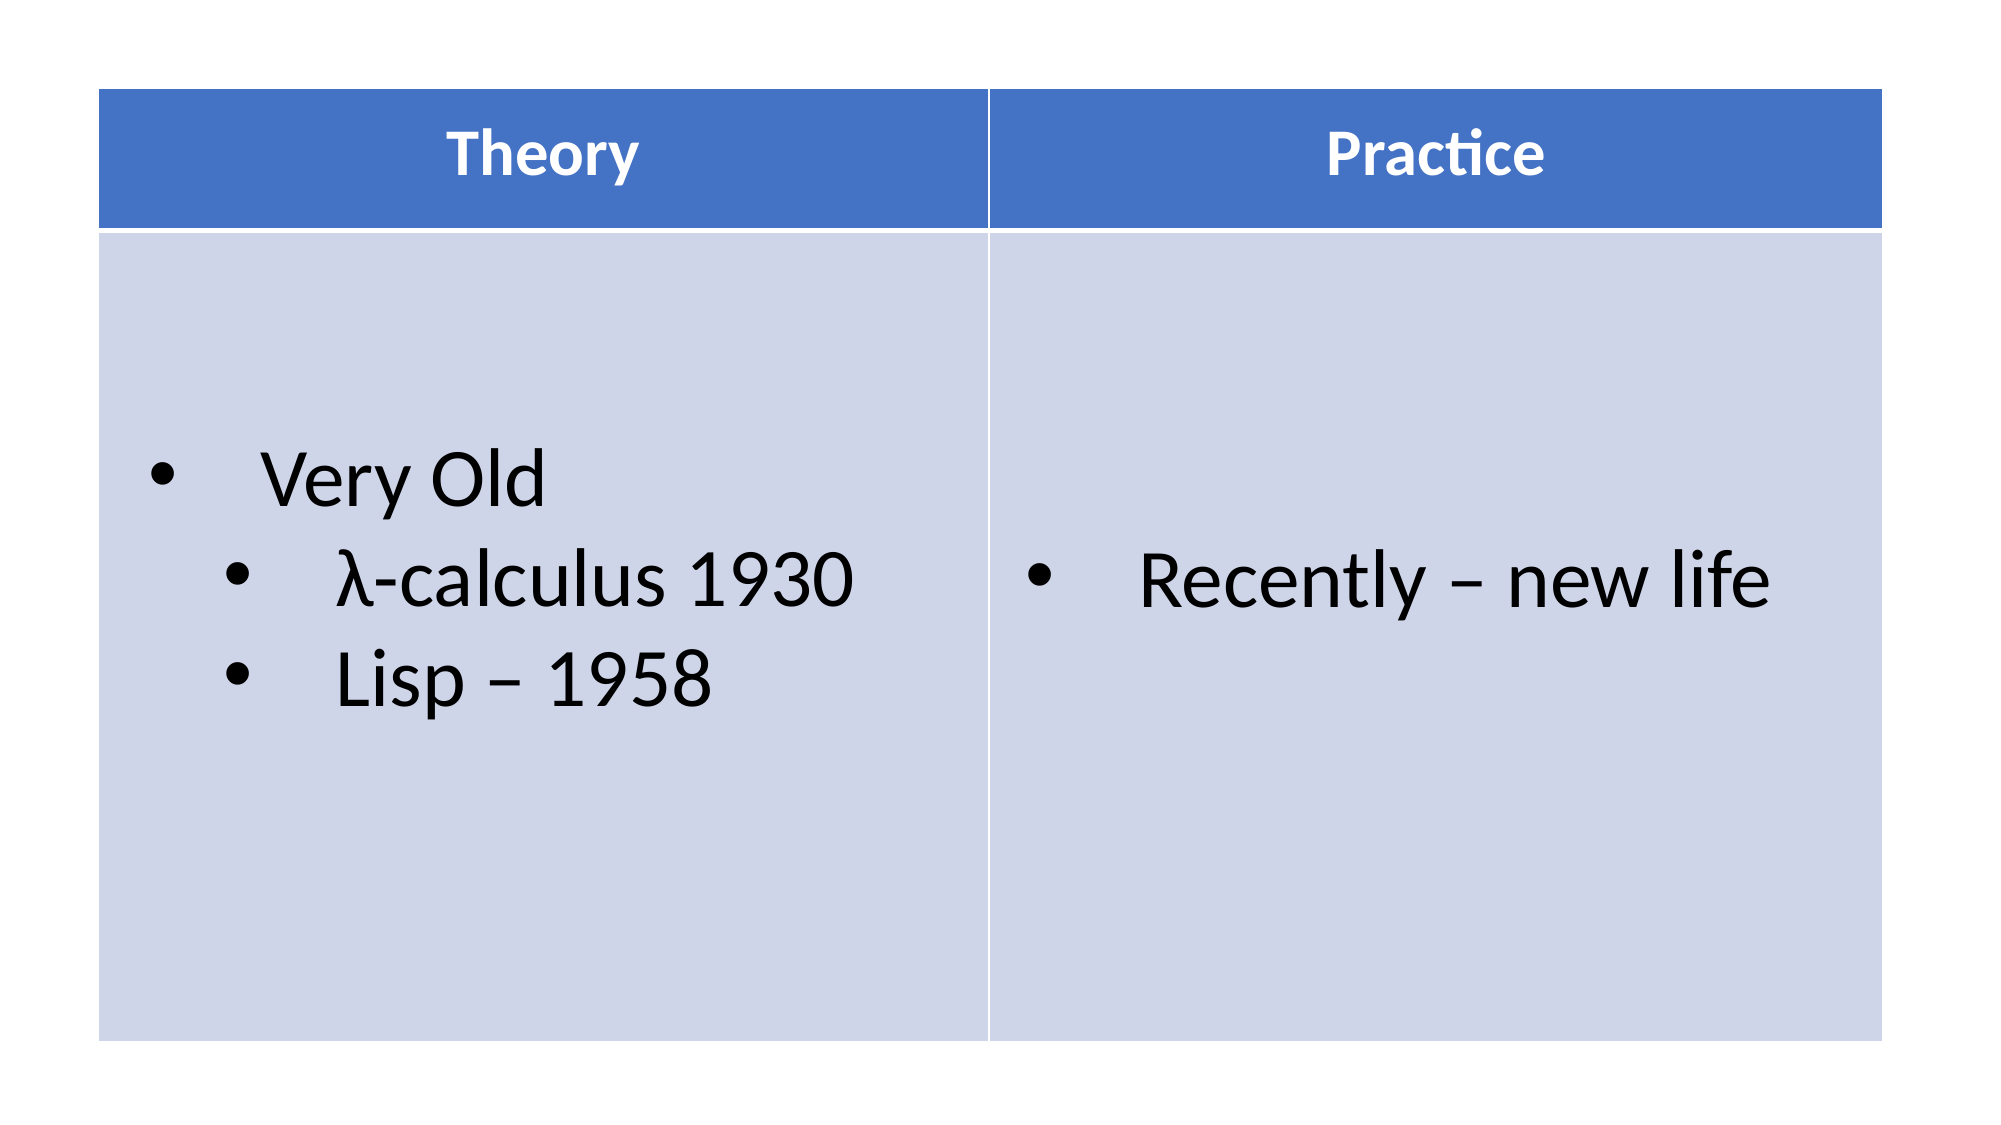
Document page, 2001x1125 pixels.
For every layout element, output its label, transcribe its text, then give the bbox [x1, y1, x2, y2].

table_cell [990, 233, 1882, 1041]
text_box Recently – new life [1010, 516, 1826, 632]
table_header Theory [99, 89, 988, 228]
text_box Very Old λ-calculus 1930 Lisp – 1958 [133, 415, 914, 731]
table_cell [99, 233, 988, 1041]
table_header Practice [990, 89, 1882, 228]
